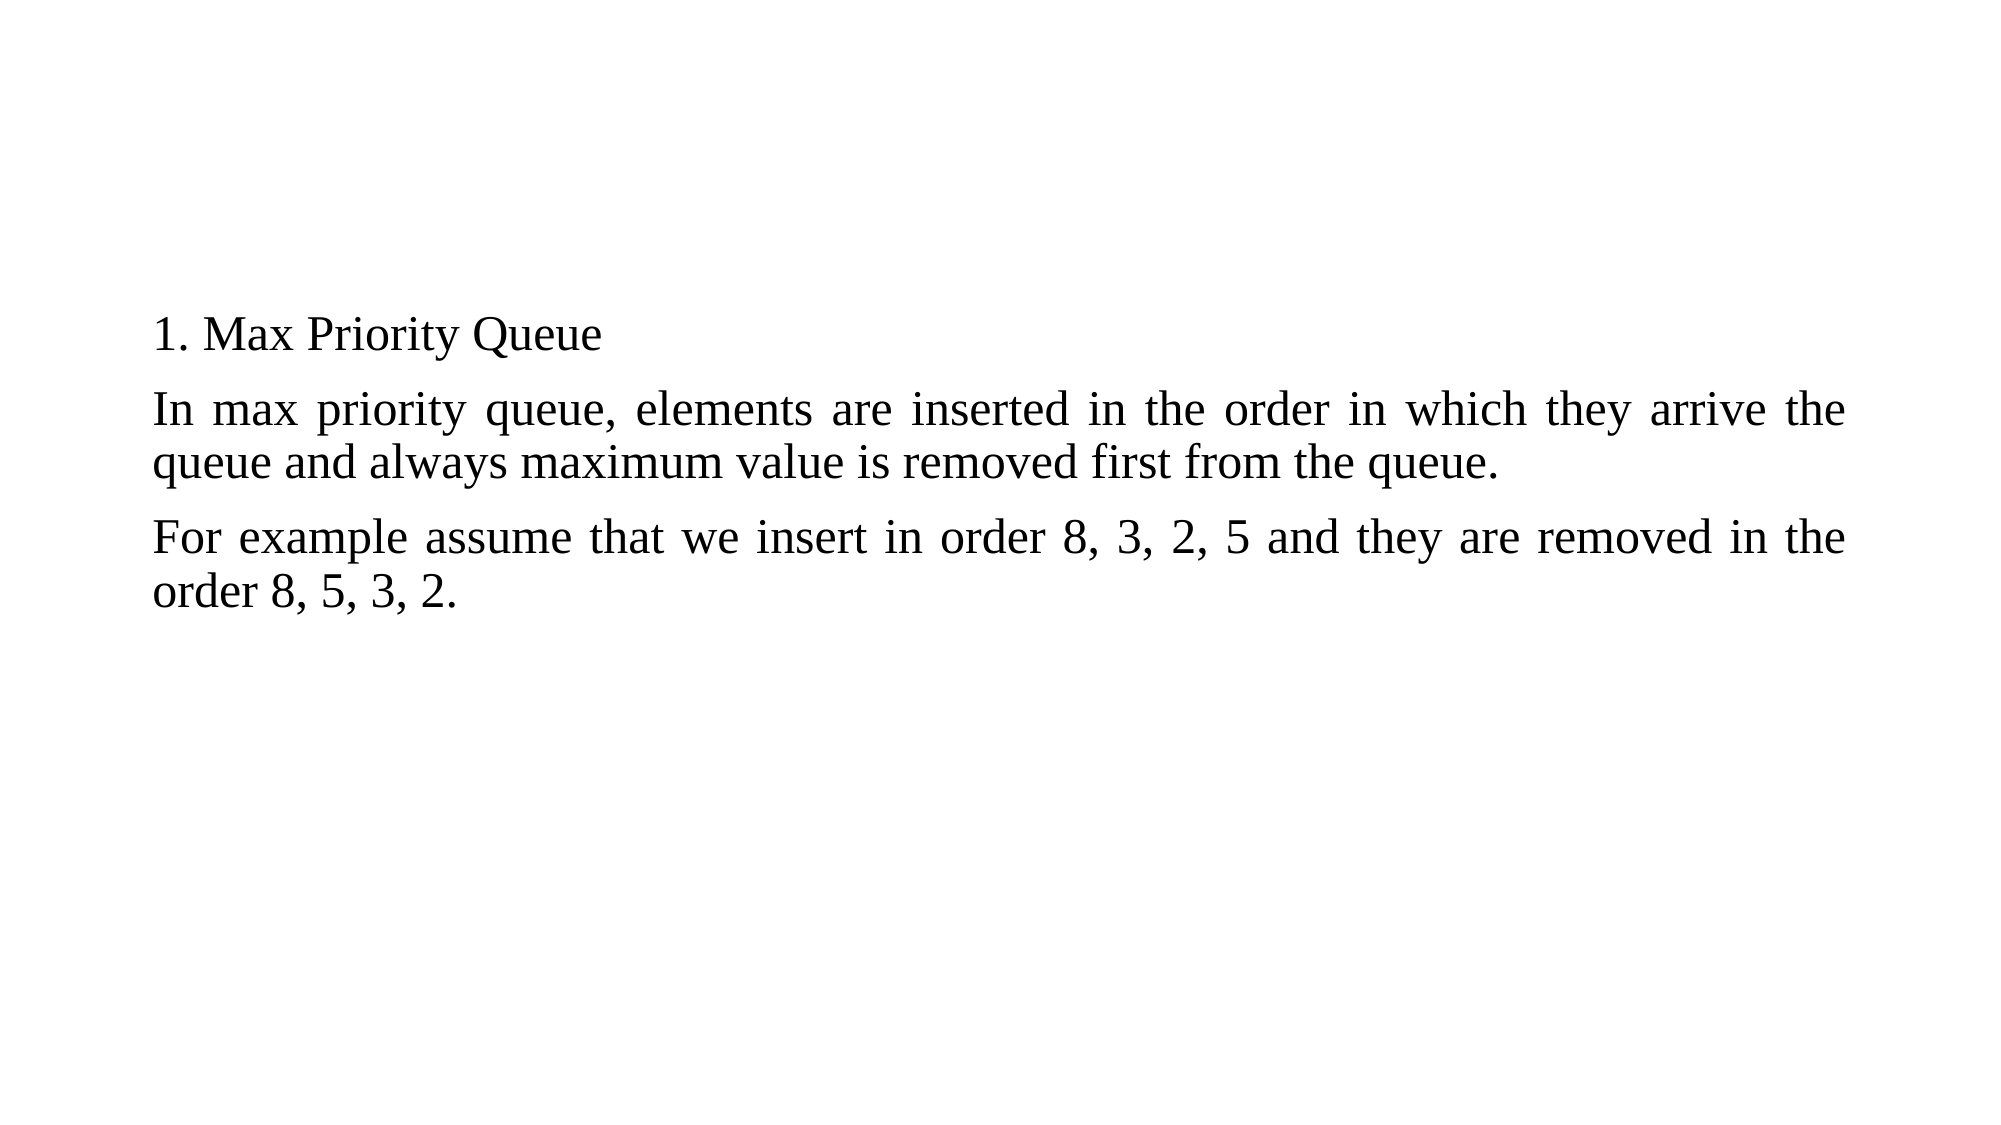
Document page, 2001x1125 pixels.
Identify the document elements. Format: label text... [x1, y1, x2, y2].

list 1. Max Priority Queue In max priority queue, elements are inserted in the order in which they arrive the queue and always maximum value is removed first from the queue. For example assume that we insert in order 8, 3, 2, 5 and they are removed in the order 8, 5, 3, 2. [137, 299, 1863, 1014]
